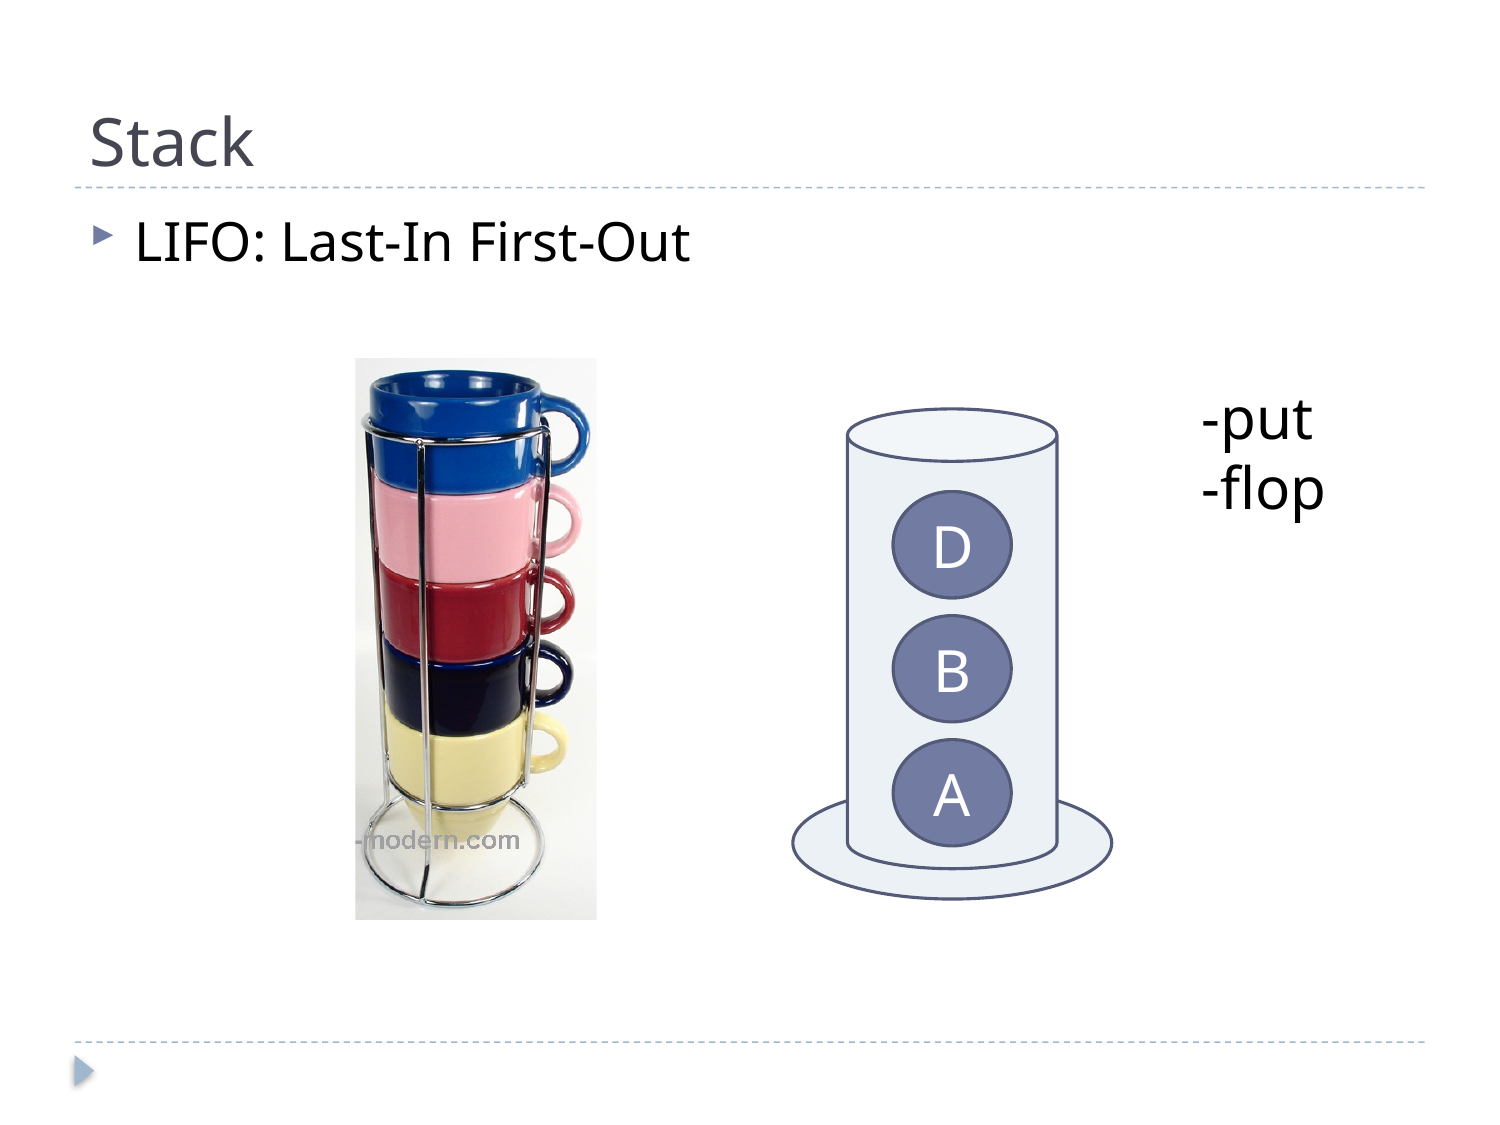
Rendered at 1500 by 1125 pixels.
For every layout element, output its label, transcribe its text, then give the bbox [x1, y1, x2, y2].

title Stack [75, 24, 1425, 188]
text_box -put -flop [1187, 373, 1429, 529]
list LIFO: Last-In First-Out [75, 200, 1425, 1010]
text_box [792, 408, 1112, 900]
picture [355, 357, 597, 920]
